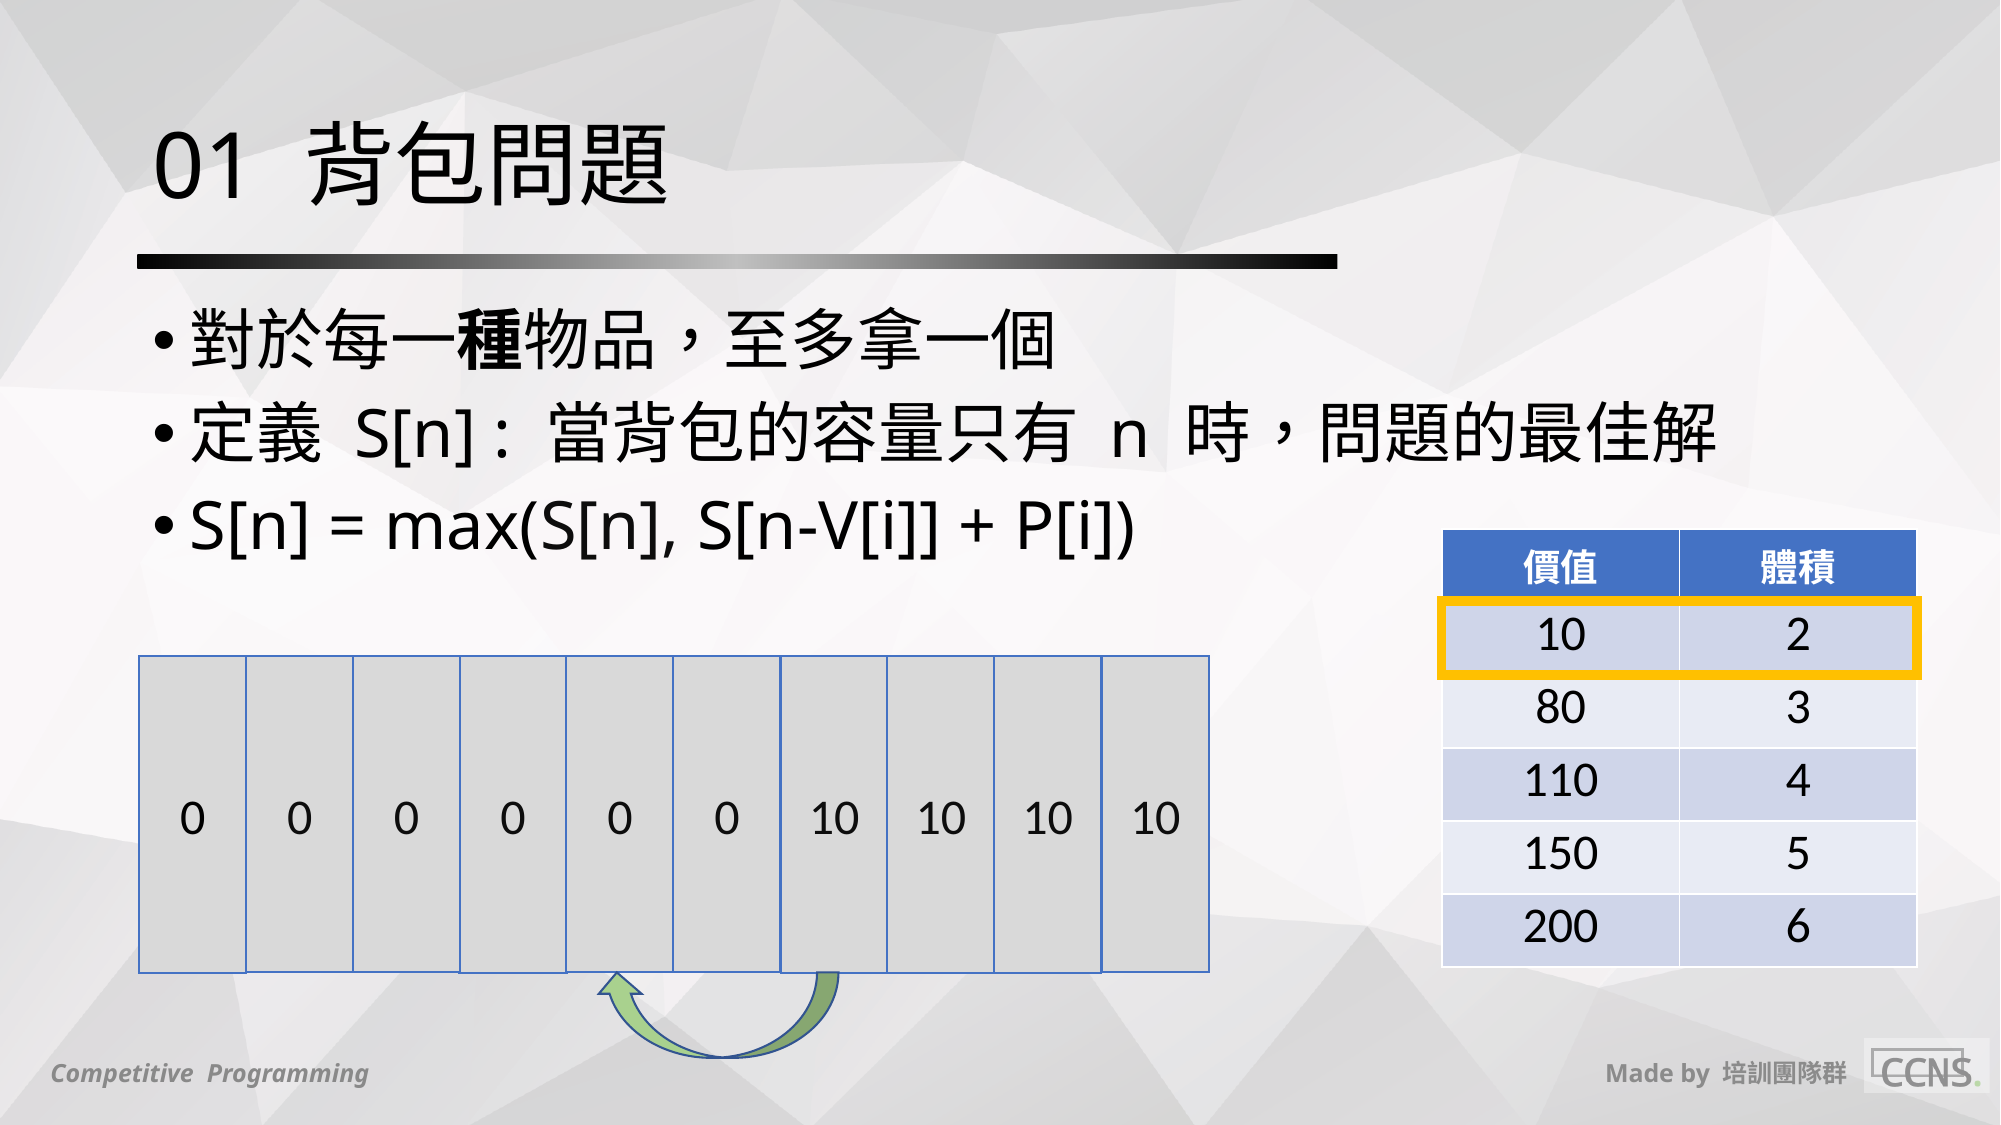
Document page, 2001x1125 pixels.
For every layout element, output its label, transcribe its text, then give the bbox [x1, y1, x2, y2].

text_box 0 [352, 655, 461, 973]
text_box 0 [138, 655, 247, 974]
table_cell 4 [1680, 749, 1916, 820]
text_box [596, 970, 840, 1059]
text_box 10 [780, 655, 886, 974]
text_box [1441, 600, 1918, 676]
text_box 0 [458, 655, 568, 974]
text_box 0 [245, 655, 352, 973]
table_header 體積 [1680, 530, 1916, 599]
text_box 10 [993, 655, 1102, 974]
text_box 0 [565, 655, 672, 973]
table_cell 110 [1443, 749, 1679, 820]
text_box 10 [1101, 655, 1210, 973]
table_cell 6 [1680, 895, 1916, 966]
text_box 10 [886, 655, 993, 974]
list 對於每一種物品，至多拿一個 定義 S[n] : 當背包的容量只有 n 時，問題的最佳解 S[n] = max(S[n], S[n-V[i]] + P[i]) [137, 299, 1863, 1014]
table_cell 5 [1680, 822, 1916, 893]
text_box 0 [672, 655, 780, 973]
picture [0, 0, 2000, 1125]
table_cell 150 [1443, 822, 1679, 893]
table_cell 80 [1443, 676, 1679, 747]
table_cell 200 [1443, 895, 1679, 966]
table_cell 3 [1680, 676, 1916, 747]
title 01 背包問題 [137, 59, 1863, 278]
table_header 價值 [1443, 530, 1679, 599]
